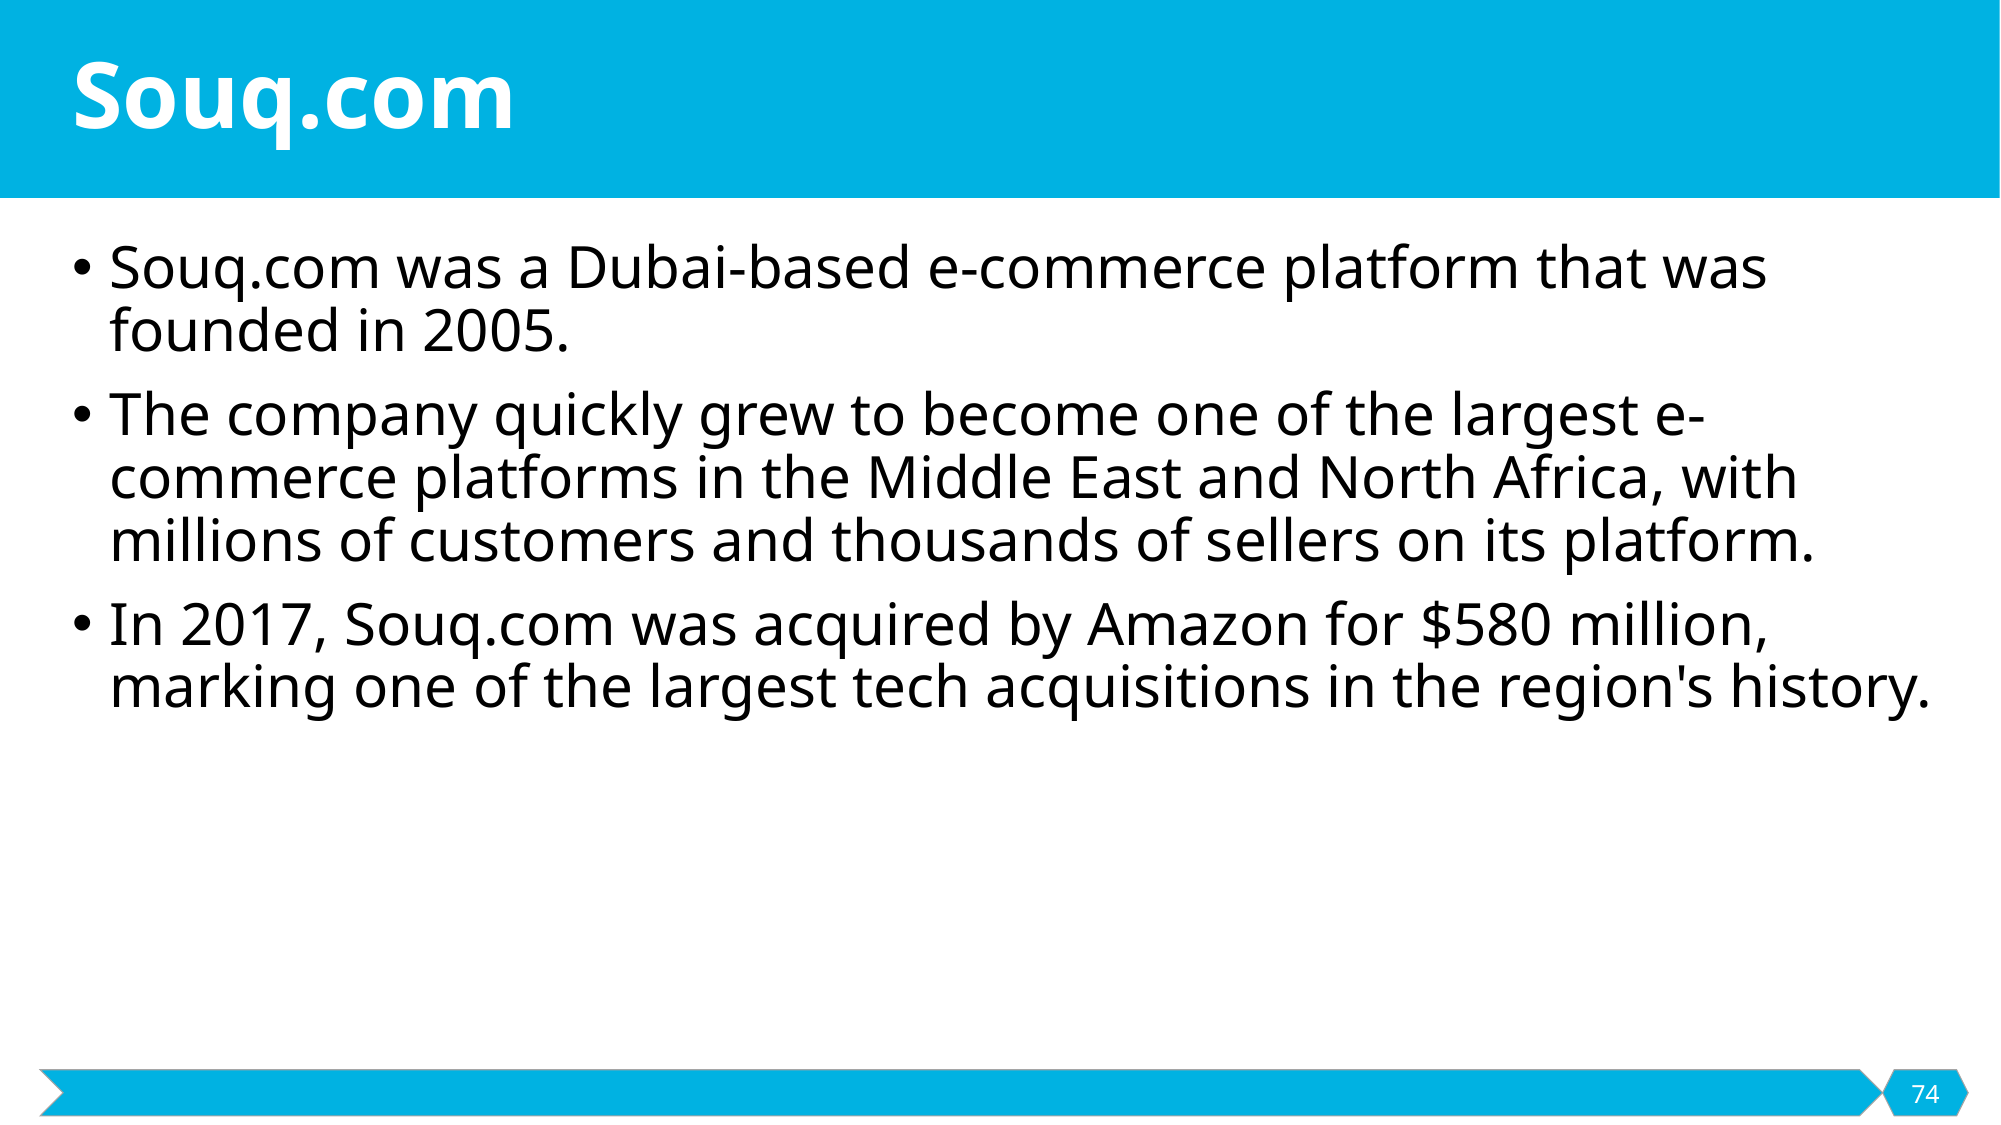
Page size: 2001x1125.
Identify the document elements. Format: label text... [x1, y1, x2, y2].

slide_number 74 [1882, 1065, 1969, 1125]
title Souq.com [56, 0, 1969, 199]
list Souq.com was a Dubai-based e-commerce platform that was founded in 2005. The company quickly grew to become one of the largest e-commerce platforms in the Middle East and North Africa, with millions of customers and thousands of sellers on its platform. In 2017, Souq.com was acquired by Amazon for $580 million, marking one of the largest tech acquisitions in the region's history. [56, 230, 1969, 1010]
